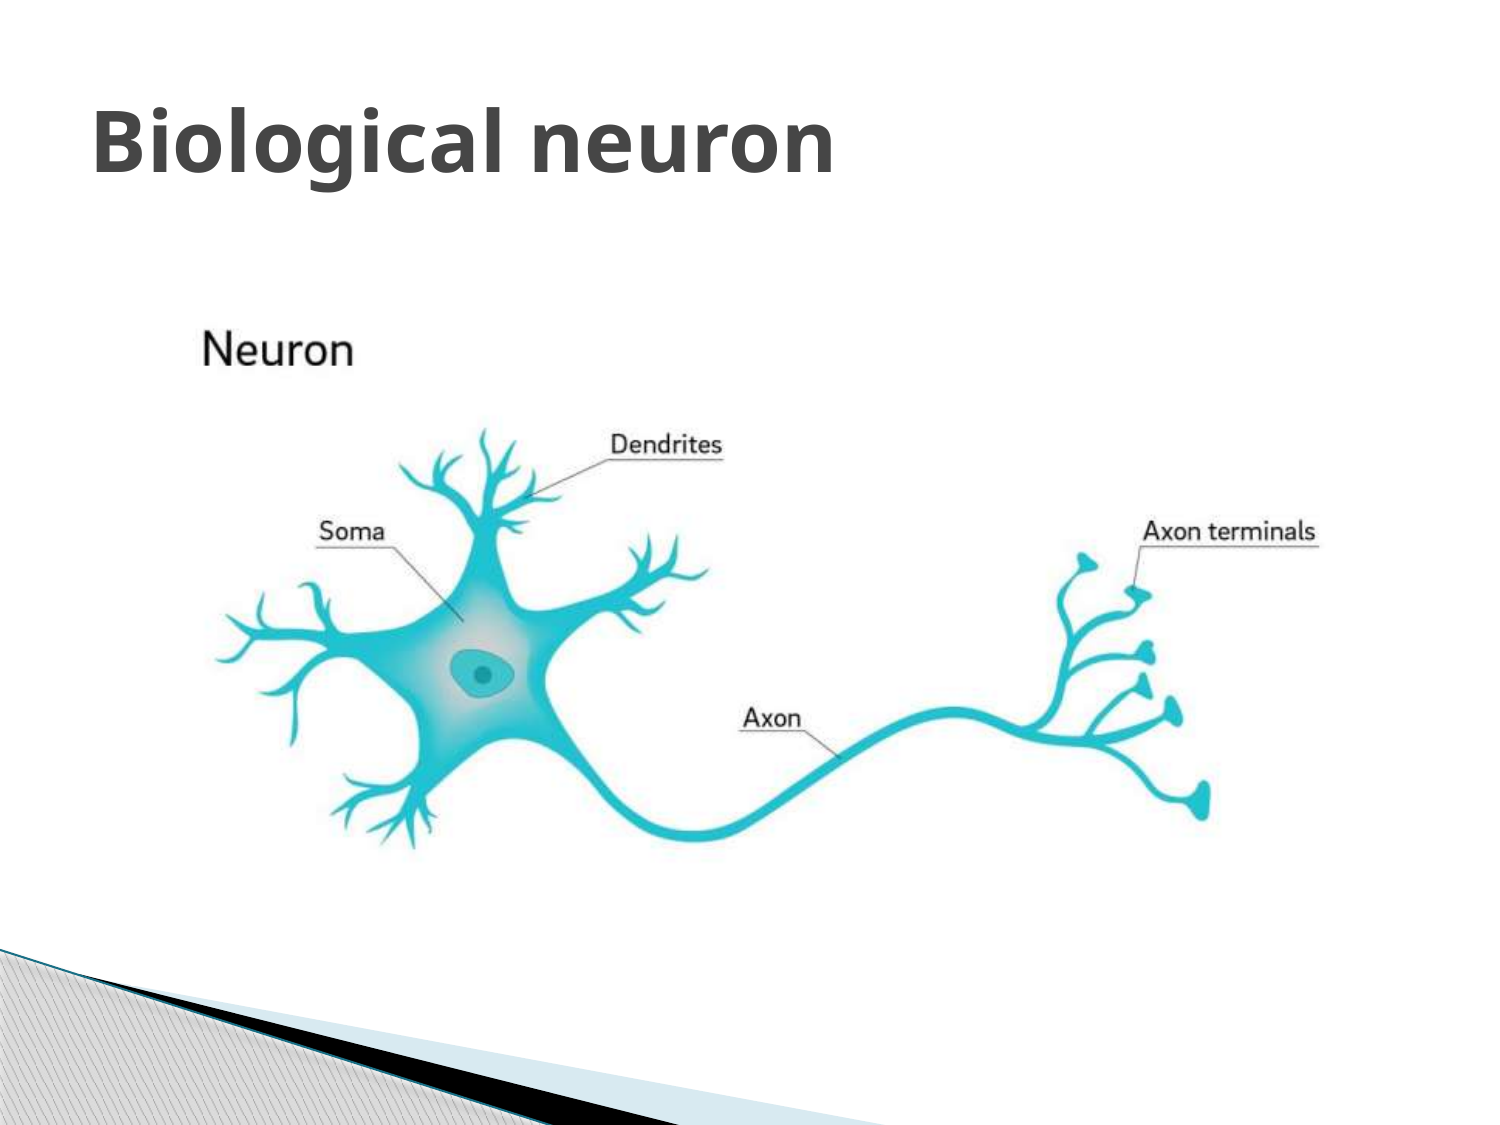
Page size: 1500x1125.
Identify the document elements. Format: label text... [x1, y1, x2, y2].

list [130, 242, 1369, 986]
title Biological neuron [75, 45, 1425, 233]
